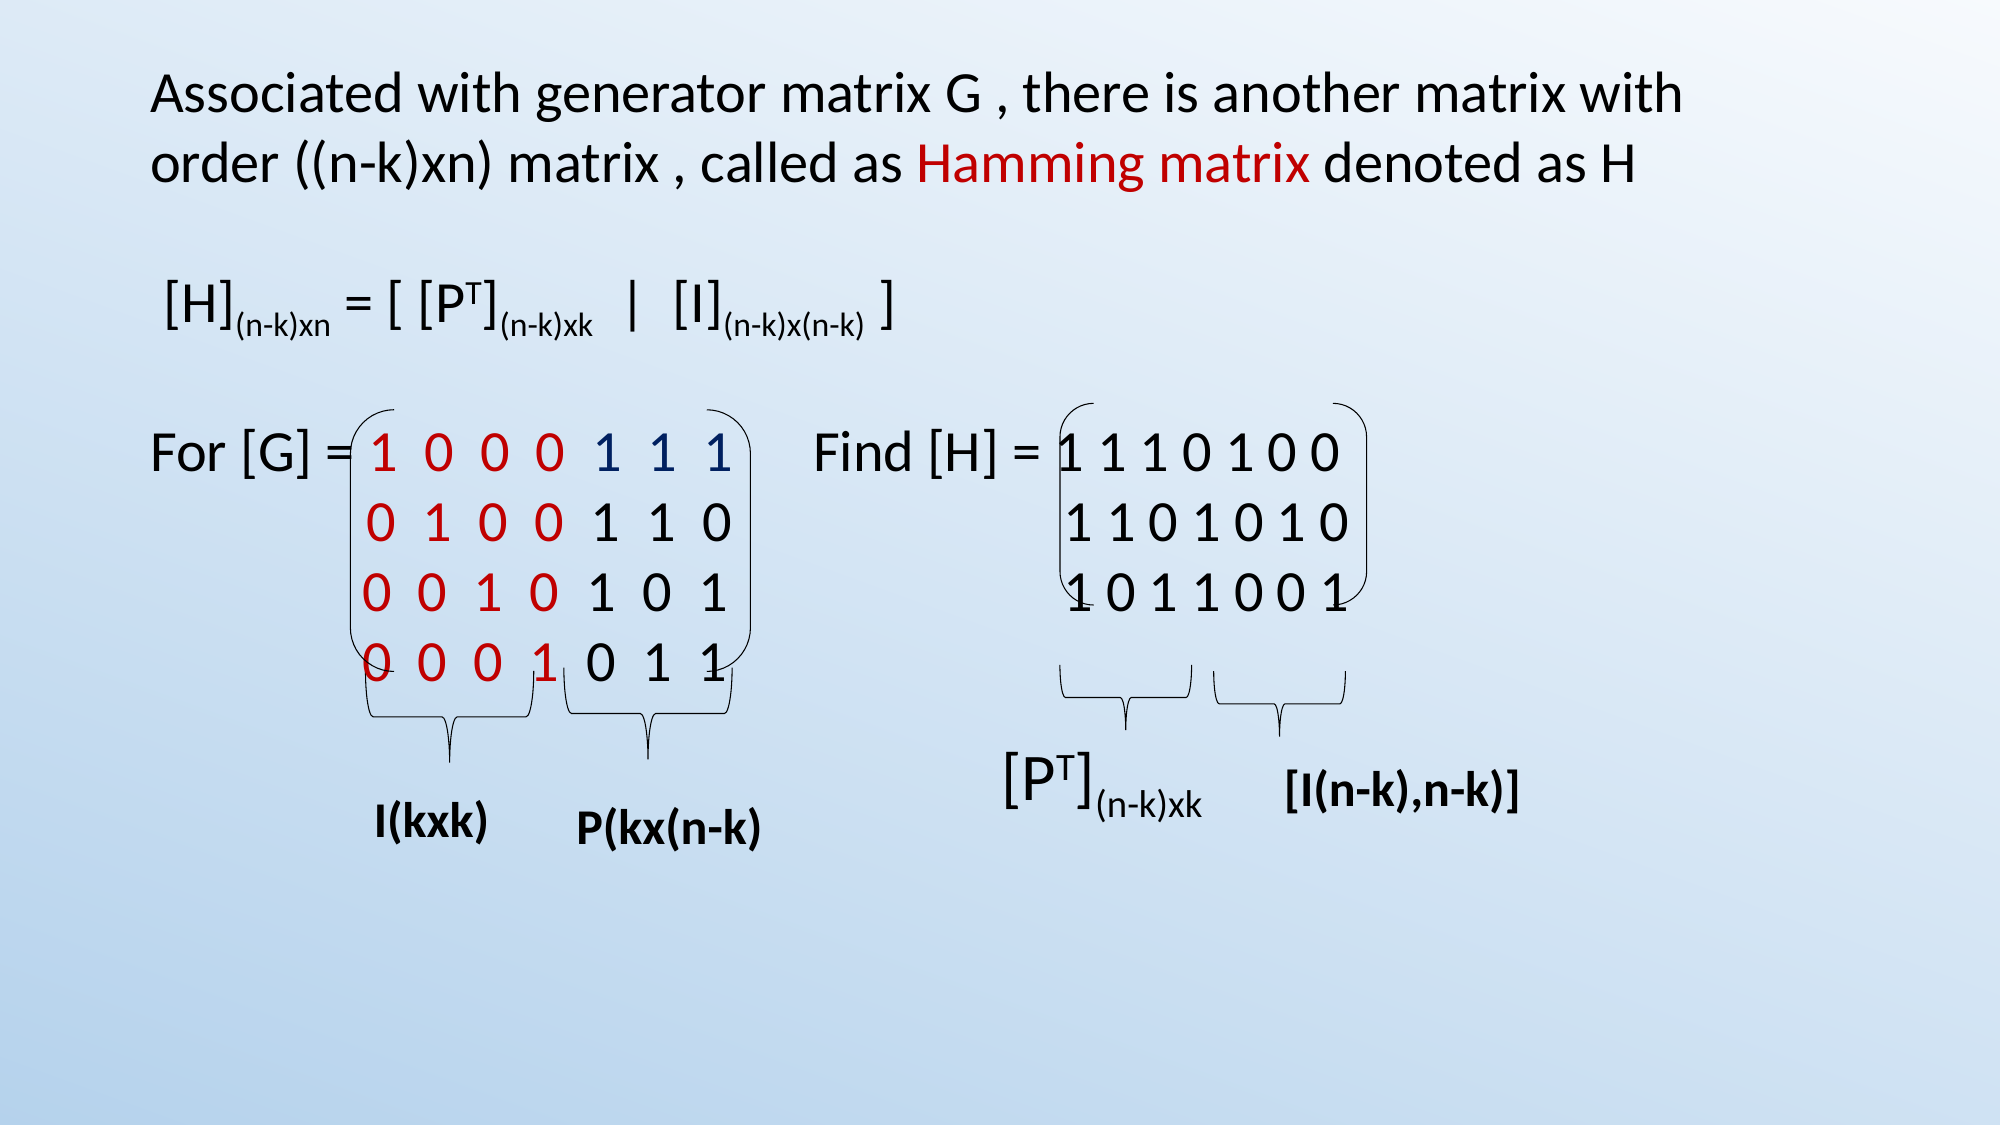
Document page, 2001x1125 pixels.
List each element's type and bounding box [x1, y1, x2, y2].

text_box [135, 46, 1838, 956]
